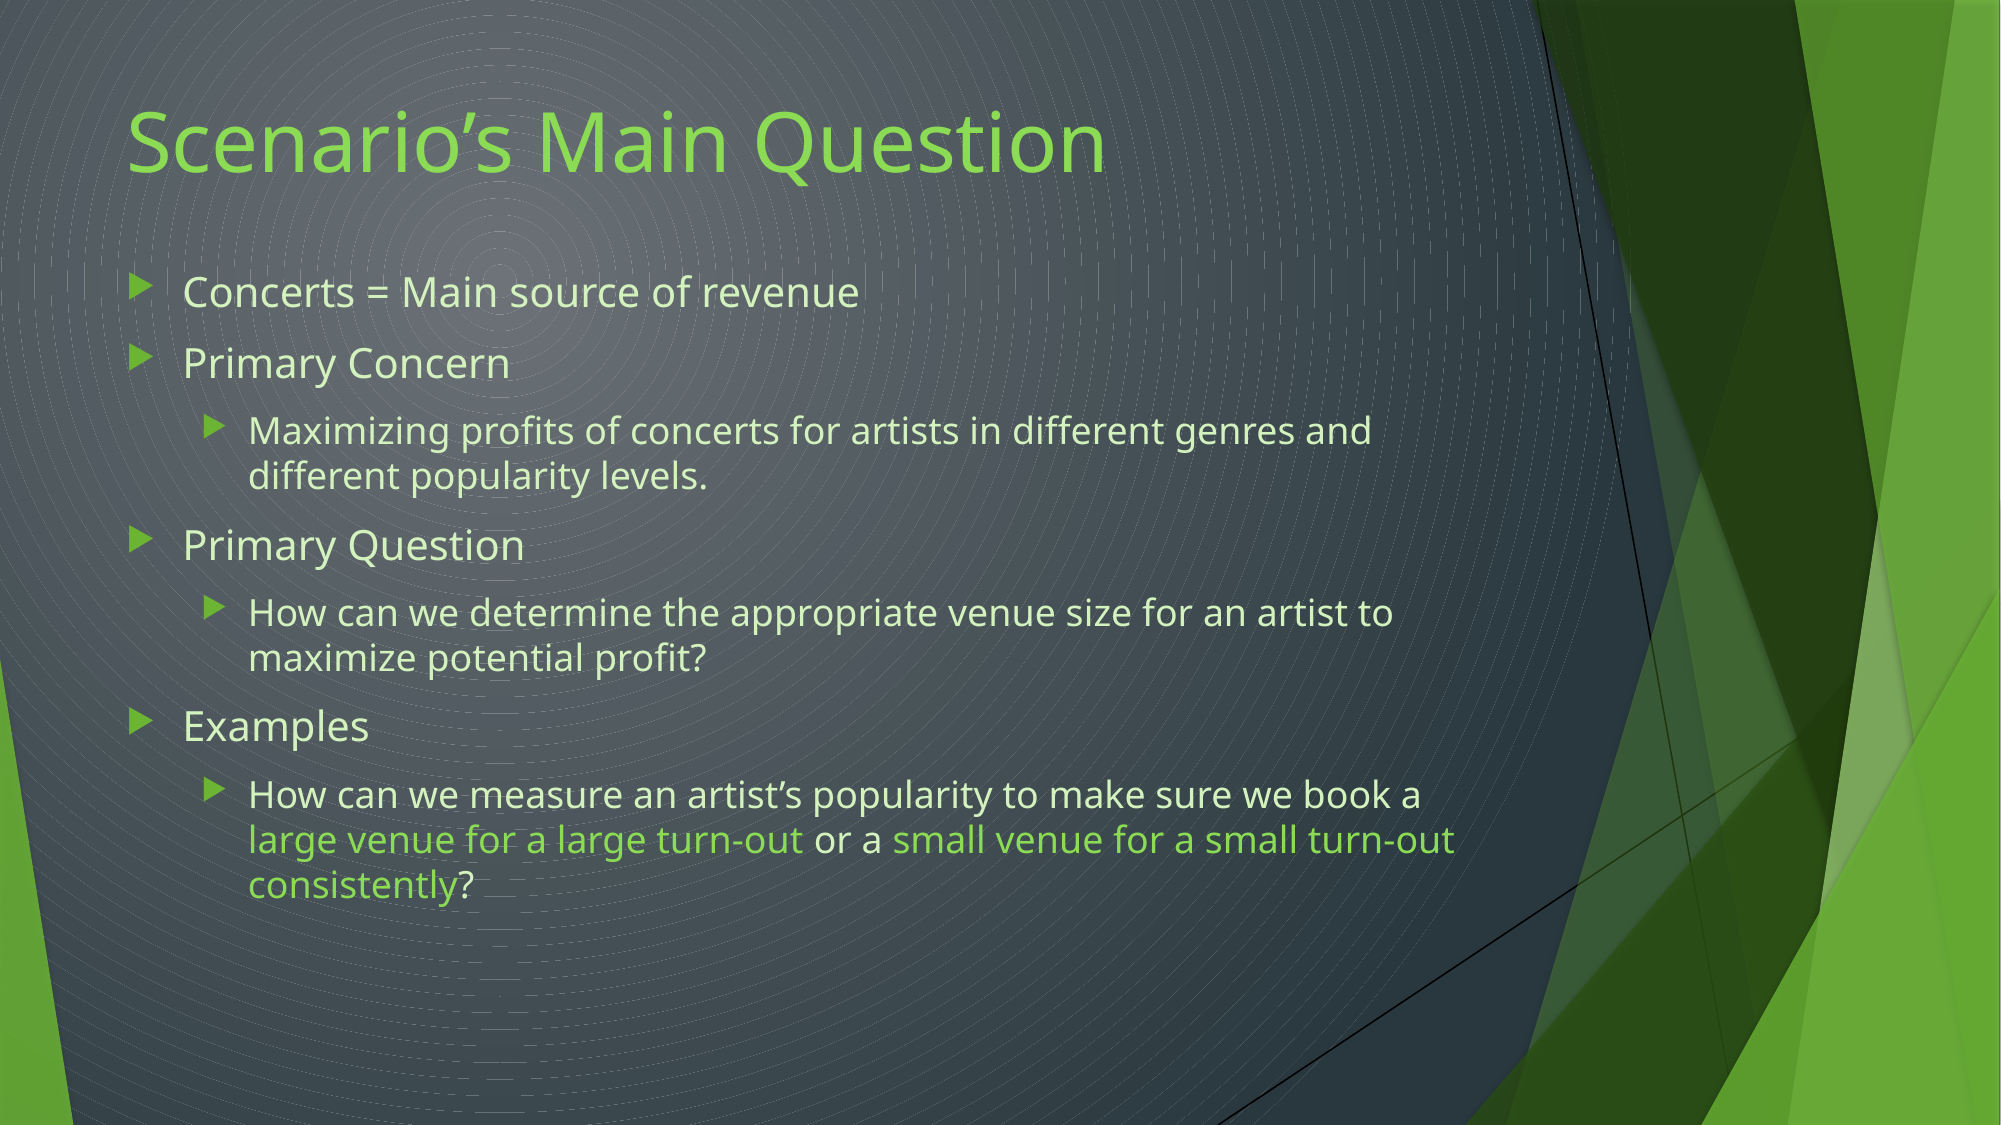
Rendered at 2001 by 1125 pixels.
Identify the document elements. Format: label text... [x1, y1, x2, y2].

list Concerts = Main source of revenue Primary Concern Maximizing profits of concerts for artists in different genres and different popularity levels. Primary Question How can we determine the appropriate venue size for an artist to maximize potential profit? Examples How can we measure an artist’s popularity to make sure we book a large venue for a large turn-out or a small venue for a small turn-out consistently? [111, 258, 1522, 1083]
title Scenario’s Main Question [111, 81, 1522, 258]
